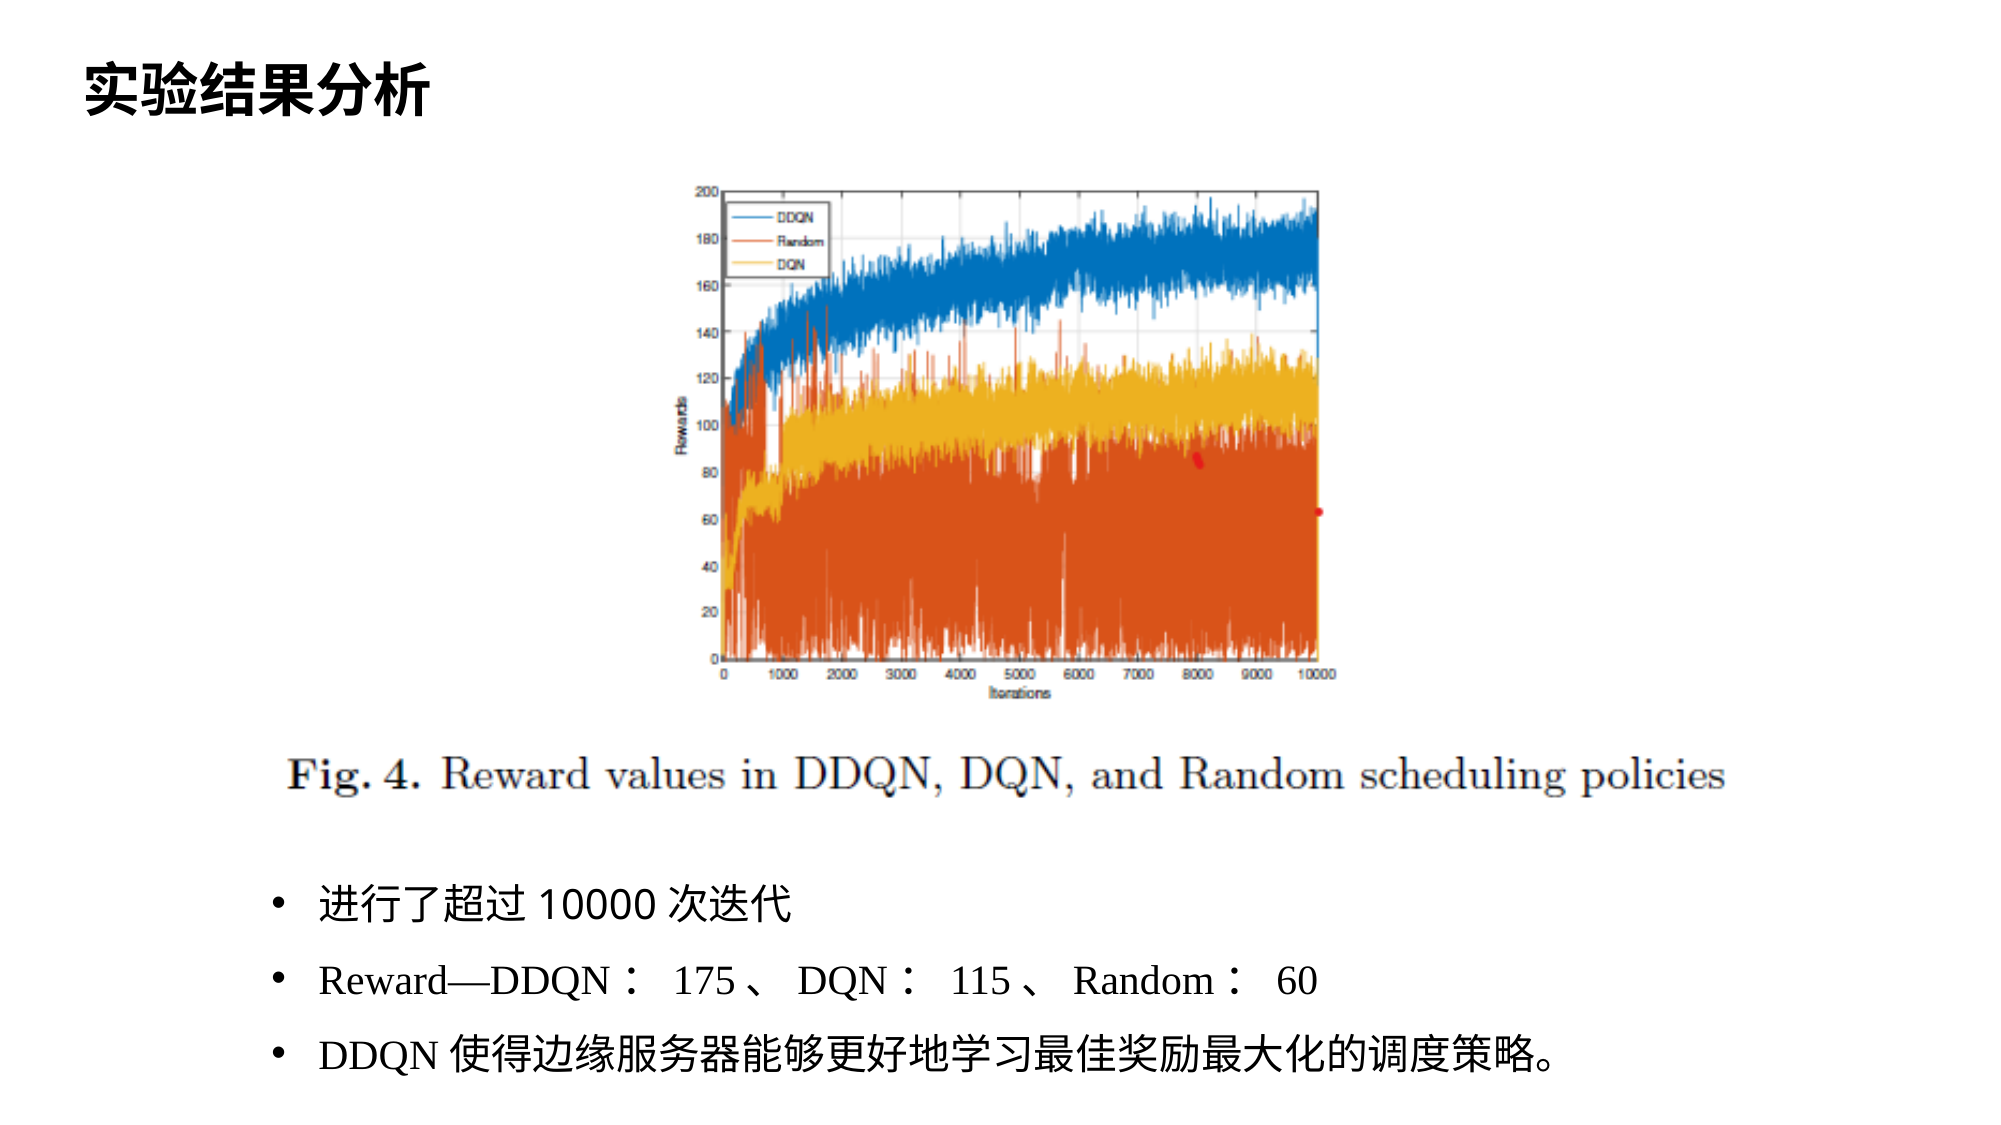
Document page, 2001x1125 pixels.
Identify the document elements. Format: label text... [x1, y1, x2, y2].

picture [256, 161, 1744, 815]
text_box 进行了超过10000次迭代 Reward—DDQN：175、DQN：115、Random：60 DDQN使得边缘服务器能够更好地学习最佳奖励最大化的调度策略。 [256, 845, 1829, 1085]
text_box 实验结果分析 [67, 45, 1640, 131]
